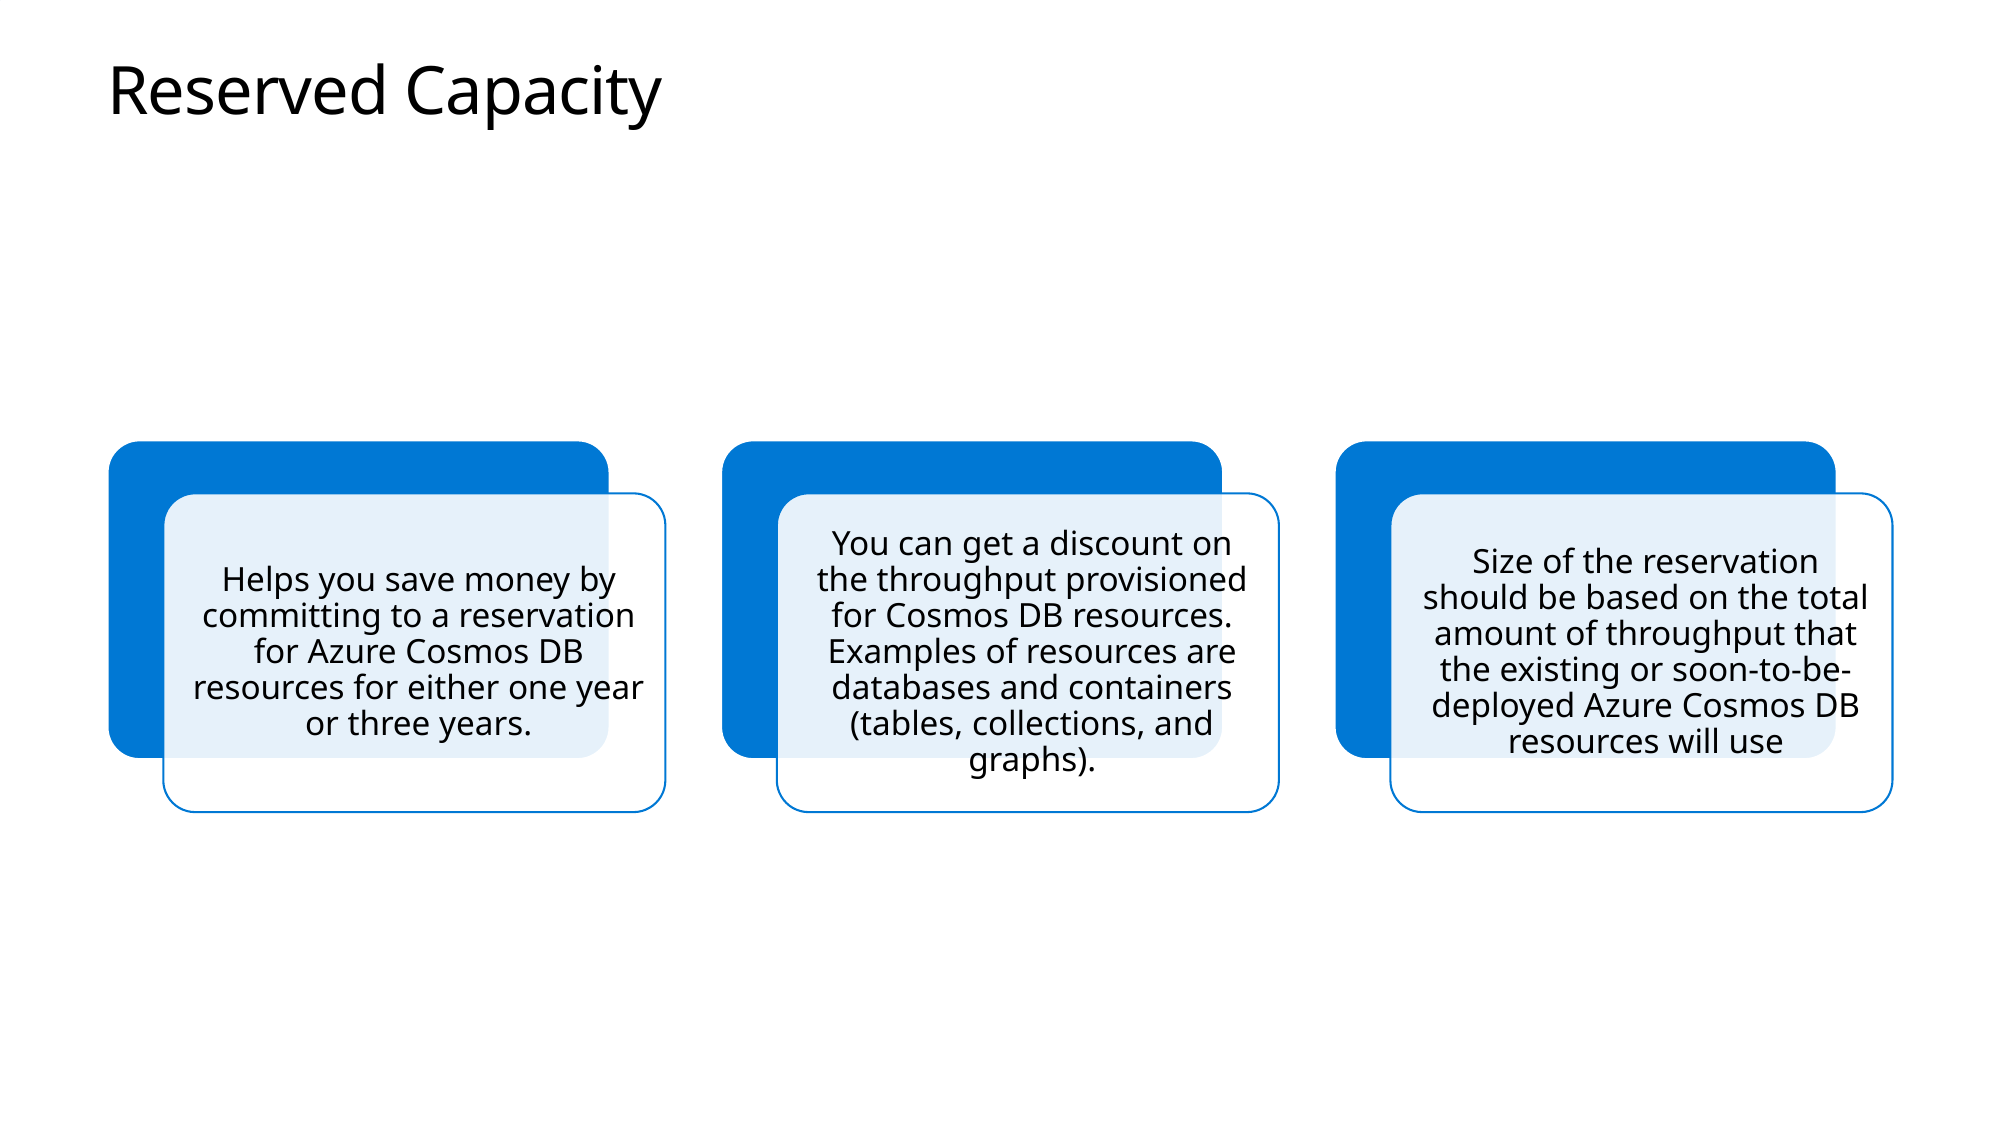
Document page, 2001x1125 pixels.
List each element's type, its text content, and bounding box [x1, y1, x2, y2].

title Reserved Capacity [107, 52, 1893, 129]
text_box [107, 230, 1893, 1022]
